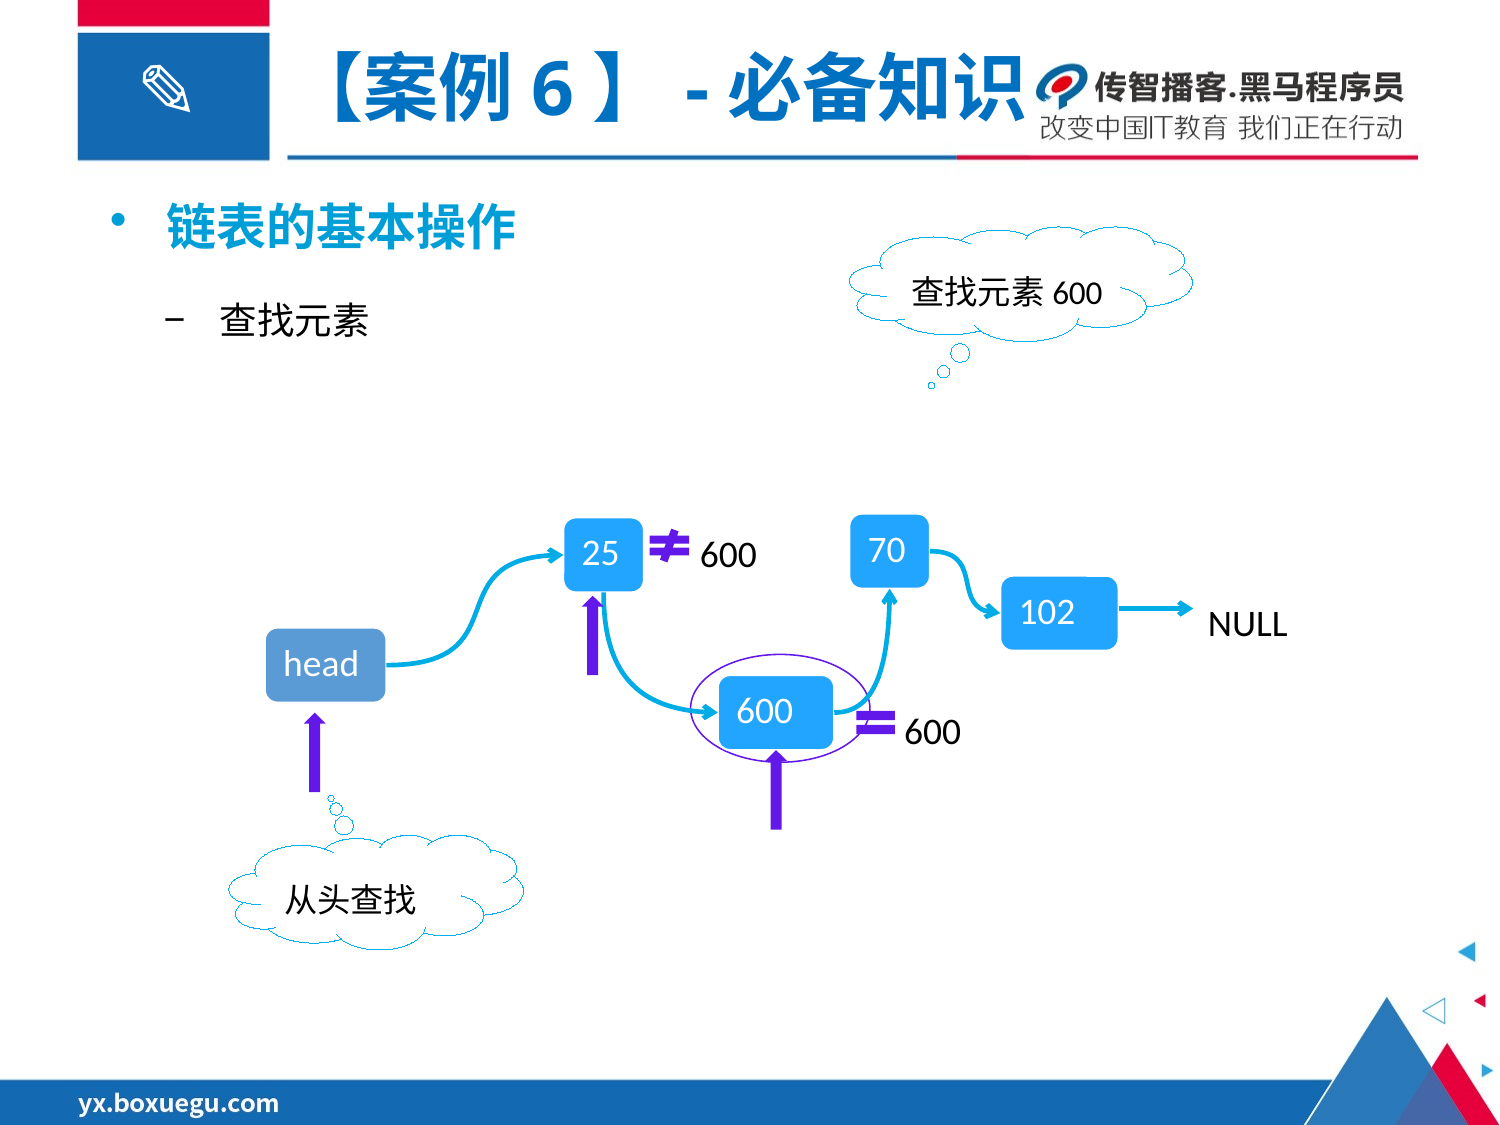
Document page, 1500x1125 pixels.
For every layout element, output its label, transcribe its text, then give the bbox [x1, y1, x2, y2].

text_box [834, 588, 890, 713]
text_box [600, 595, 721, 710]
text_box 从头查找 [228, 835, 524, 950]
text_box 查找元素600 [849, 226, 1193, 342]
text_box 从头查找 [334, 815, 354, 835]
text_box [303, 712, 326, 793]
text_box [649, 528, 684, 563]
picture [0, 1, 1500, 1125]
text_box 25 [562, 516, 645, 594]
text_box [779, 713, 868, 763]
text_box 600 [716, 673, 836, 752]
text_box [856, 713, 889, 721]
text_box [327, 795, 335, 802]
text_box [856, 724, 889, 735]
text_box 查找元素600 [950, 343, 970, 363]
text_box NULL [1193, 568, 1334, 651]
text_box [581, 595, 600, 676]
text_box 102 [999, 574, 1120, 652]
text_box 70 [848, 512, 932, 590]
text_box 600 [684, 500, 794, 583]
text_box 【案例6】-必备知识 [274, 22, 1119, 148]
text_box [765, 750, 788, 830]
text_box 从头查找 [329, 802, 343, 816]
text_box 600 [889, 677, 998, 760]
text_box 链表的基本操作 [95, 157, 532, 263]
text_box 查找元素600 [937, 365, 950, 378]
text_box [691, 714, 773, 762]
text_box head [263, 626, 388, 704]
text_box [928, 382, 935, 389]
text_box 查找元素 [148, 267, 535, 350]
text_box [929, 551, 1001, 614]
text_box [386, 554, 564, 666]
text_box [721, 654, 834, 680]
